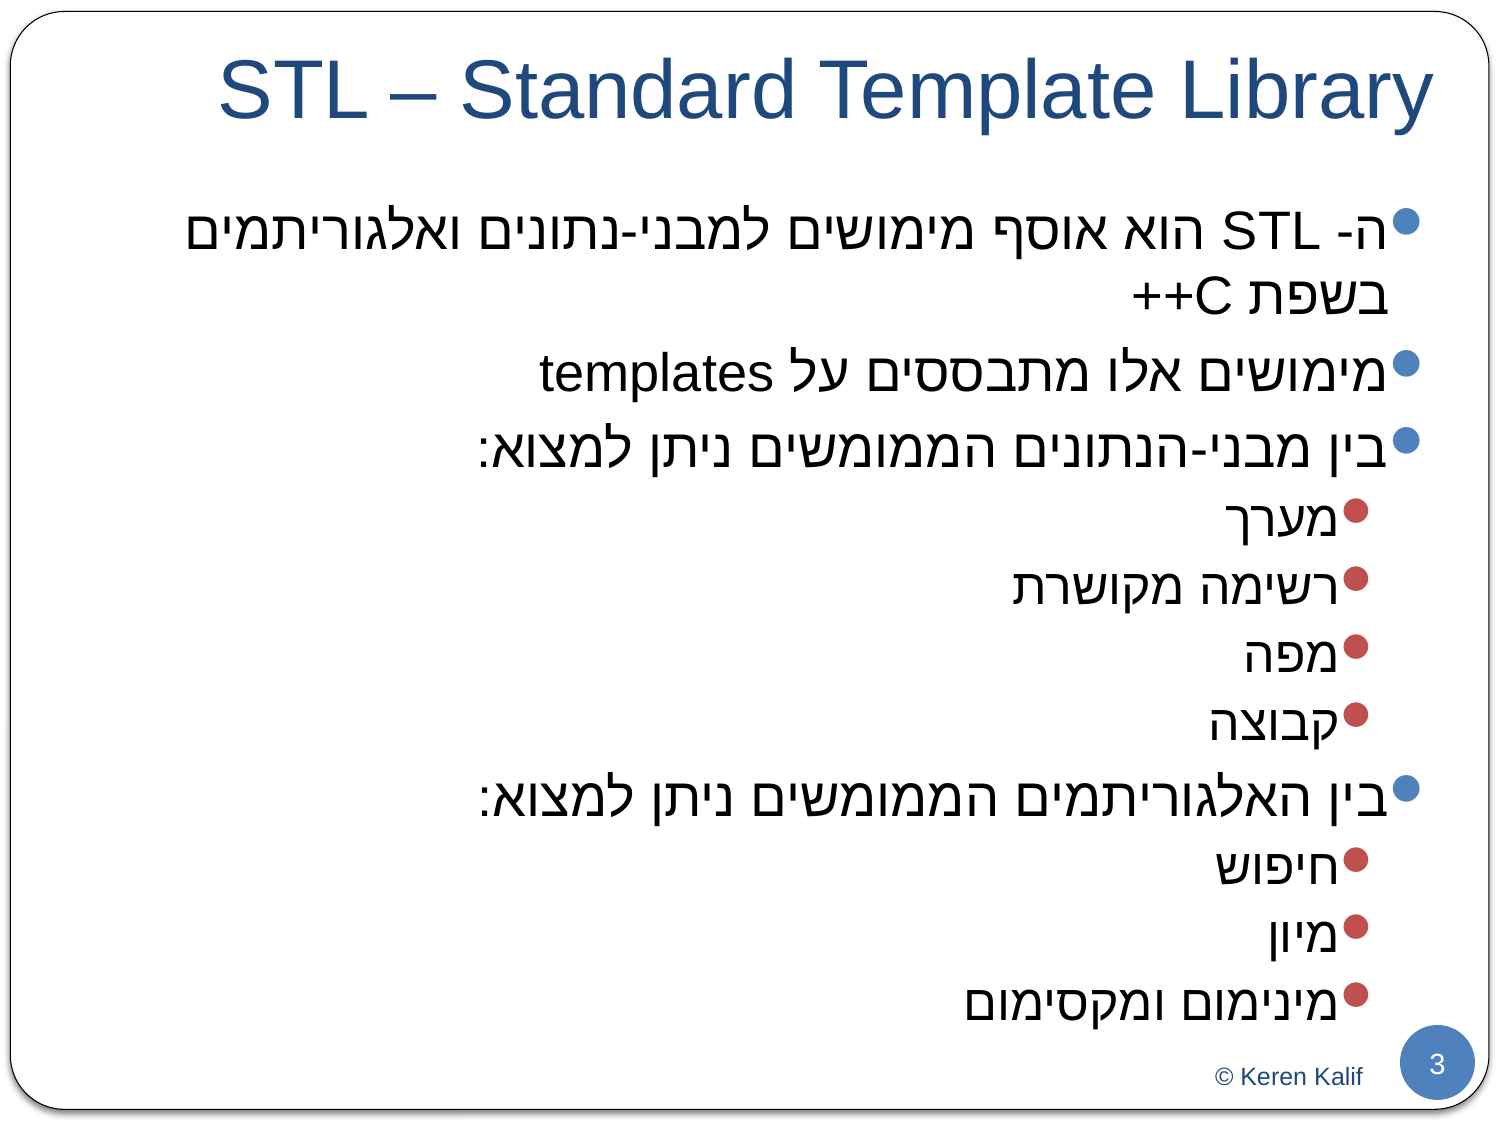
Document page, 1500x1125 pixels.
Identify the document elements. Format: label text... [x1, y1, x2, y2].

footer © Keren Kalif [1200, 1037, 1500, 1113]
title STL – Standard Template Library [49, 0, 1451, 151]
list ה- STL הוא אוסף מימושים למבני-נתונים ואלגוריתמים בשפת C++ מימושים אלו מתבססים על templates בין מבני-הנתונים הממומשים ניתן למצוא: מערך רשימה מקושרת מפה קבוצה בין האלגוריתמים הממומשים ניתן למצוא: חיפוש מיון מינימום ומקסימום [49, 187, 1451, 1013]
slide_number 3 [1399, 1024, 1475, 1100]
